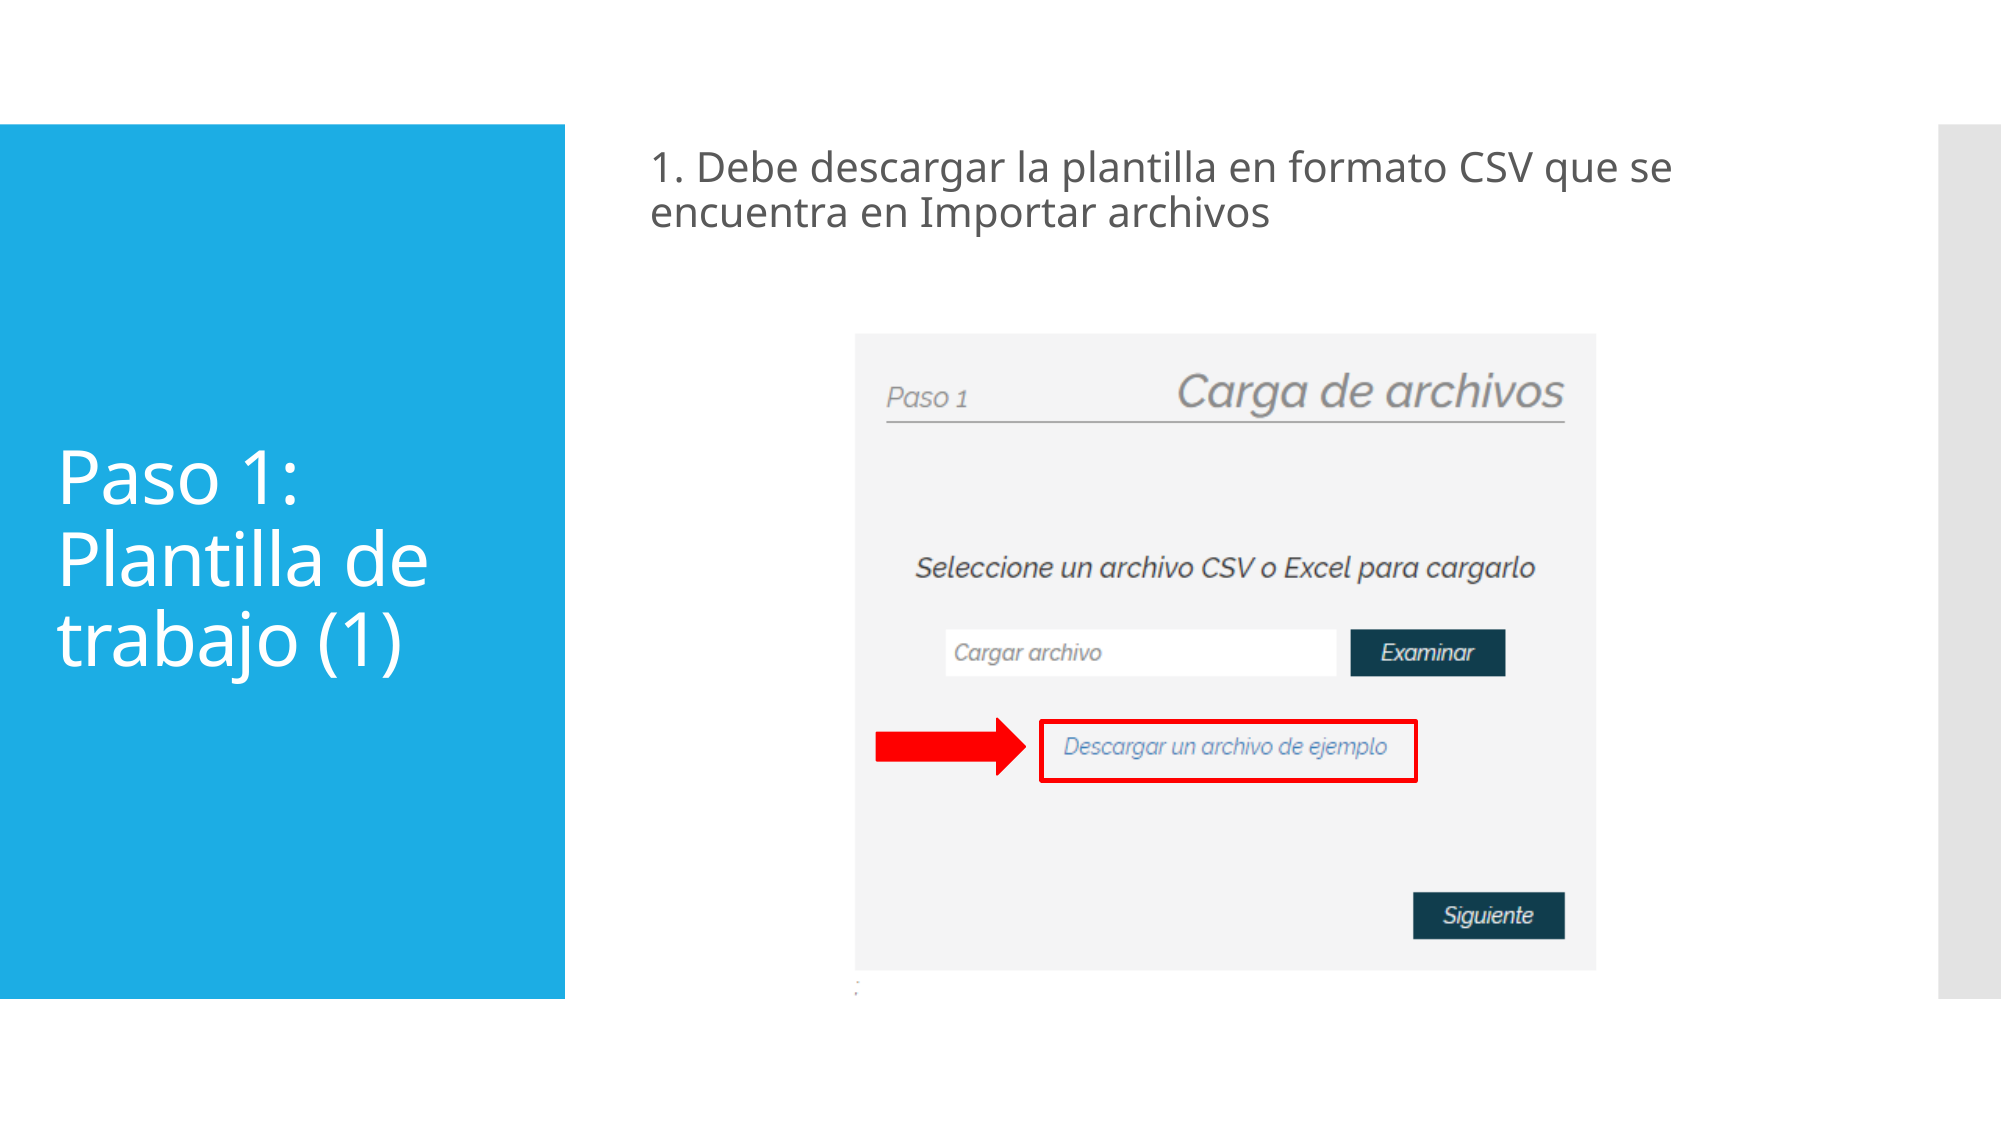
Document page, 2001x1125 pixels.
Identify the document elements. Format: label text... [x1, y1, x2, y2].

title Paso 1: Plantilla de trabajo (1) [41, 184, 525, 940]
picture [846, 312, 1624, 1002]
list 1. Debe descargar la plantilla en formato CSV que se encuentra en Importar archivos [634, 141, 1835, 313]
